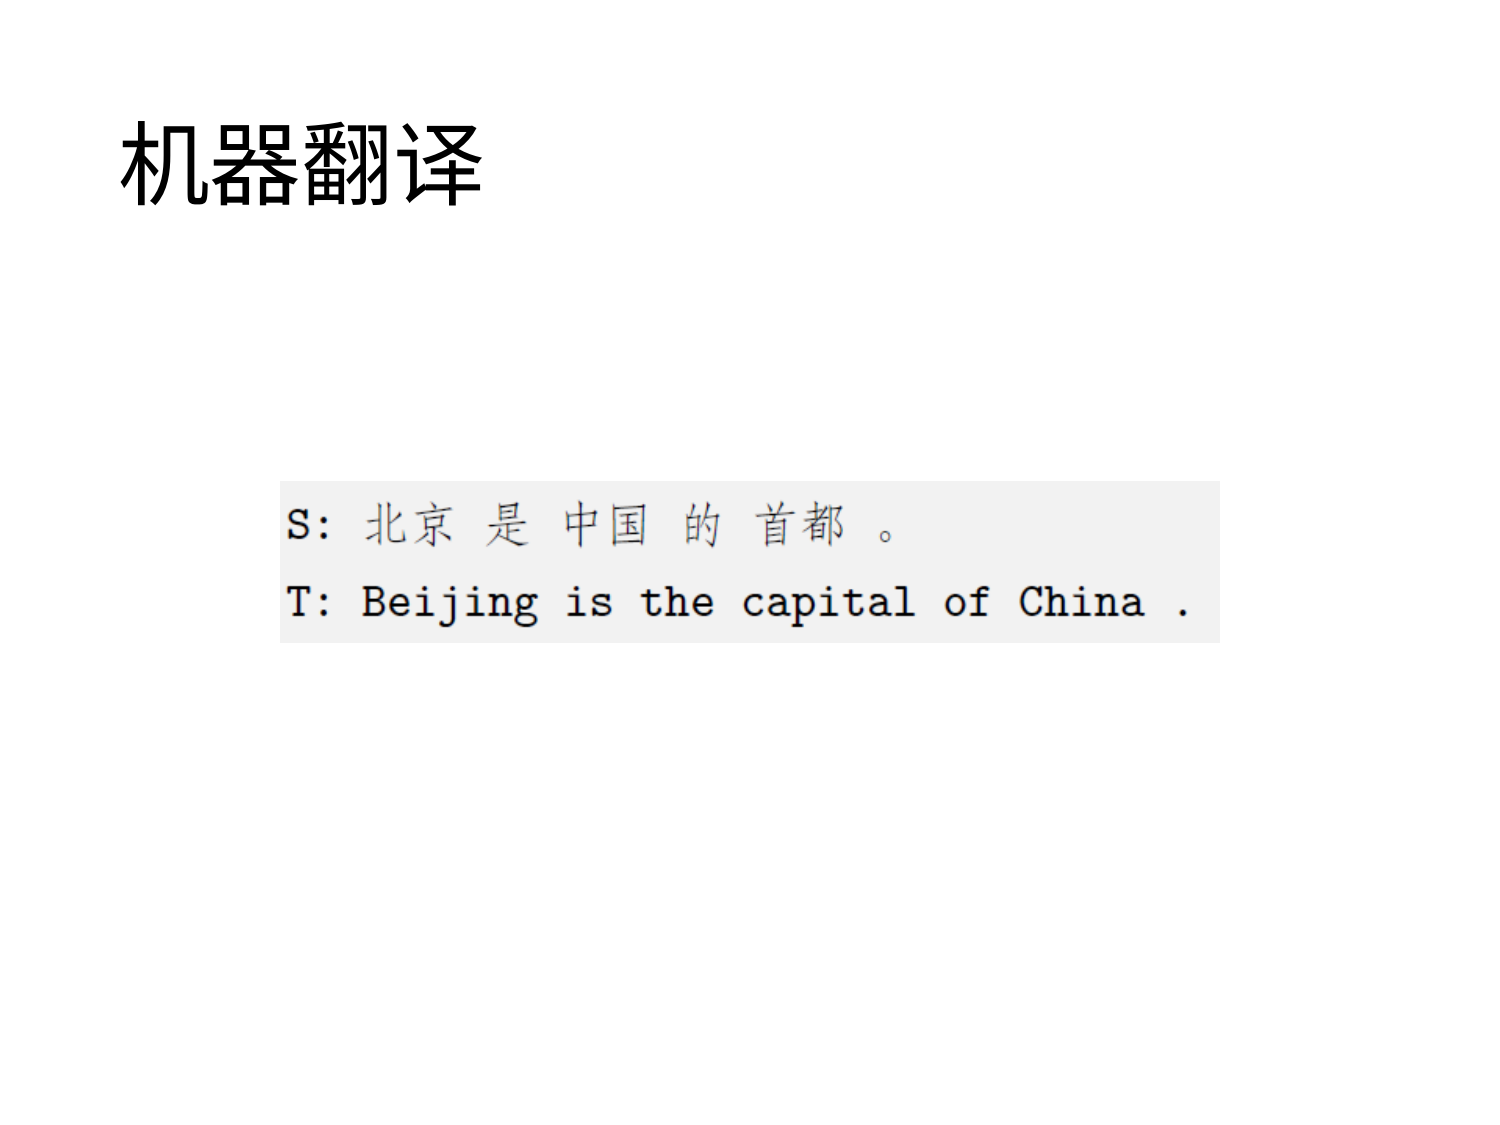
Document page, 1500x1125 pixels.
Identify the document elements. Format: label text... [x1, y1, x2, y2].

title 机器翻译 [103, 59, 1397, 278]
picture [280, 481, 1220, 643]
